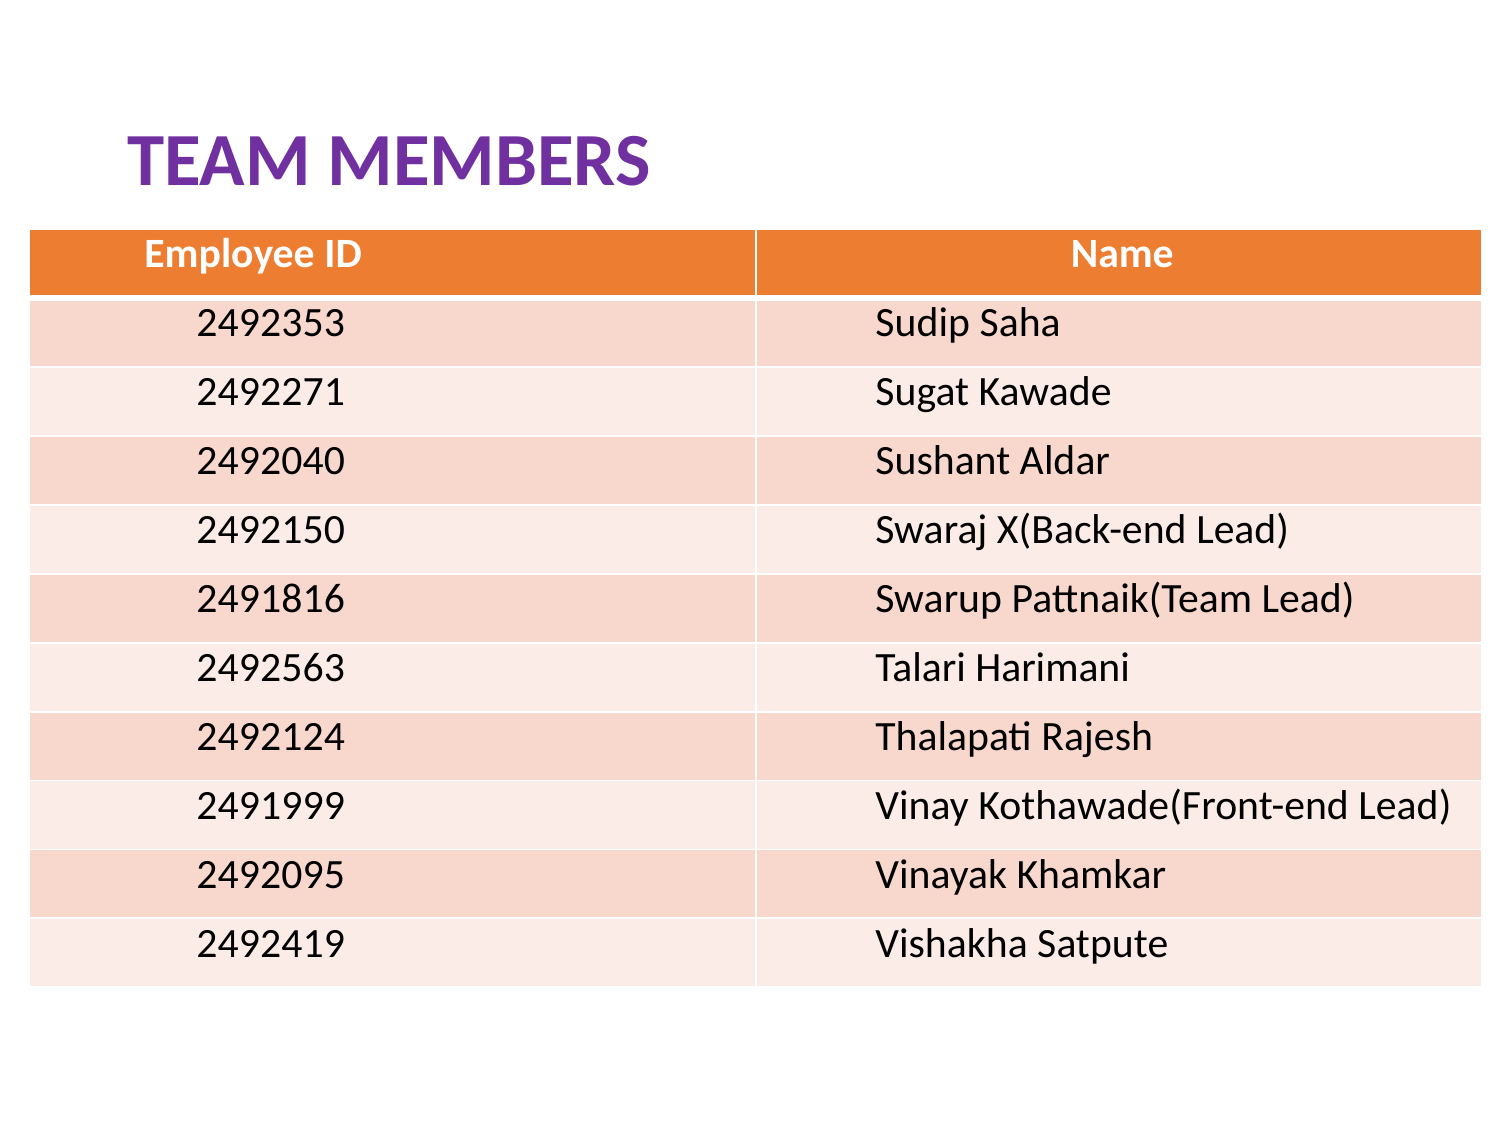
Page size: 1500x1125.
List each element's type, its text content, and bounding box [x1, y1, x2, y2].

table_cell Vinayak Khamkar [757, 850, 1481, 917]
table_cell 2492271 [30, 368, 755, 435]
table_cell 2492095 [30, 850, 755, 917]
table_cell 2492040 [30, 437, 755, 504]
table_cell 2491999 [30, 781, 755, 849]
table_header Employee ID [30, 230, 755, 295]
table_cell Talari Harimani [757, 644, 1481, 711]
table_cell Vinay Kothawade(Front-end Lead) [757, 781, 1481, 849]
table_header Name [757, 230, 1481, 295]
table_cell Swaraj X(Back-end Lead) [757, 506, 1481, 573]
table_cell 2492150 [30, 506, 755, 573]
table_cell 2492124 [30, 713, 755, 780]
table_cell 2492353 [30, 301, 755, 366]
table_cell Thalapati Rajesh [757, 713, 1481, 780]
table_cell Sushant Aldar [757, 437, 1481, 504]
table_cell Vishakha Satpute [757, 919, 1481, 986]
table_cell 2492563 [30, 644, 755, 711]
title TEAM MEMBERS [112, 90, 1363, 228]
table_cell Sugat Kawade [757, 368, 1481, 435]
table_cell Sudip Saha [757, 301, 1481, 366]
table_cell 2492419 [30, 919, 755, 986]
table_cell 2491816 [30, 575, 755, 642]
table_cell Swarup Pattnaik(Team Lead) [757, 575, 1481, 642]
